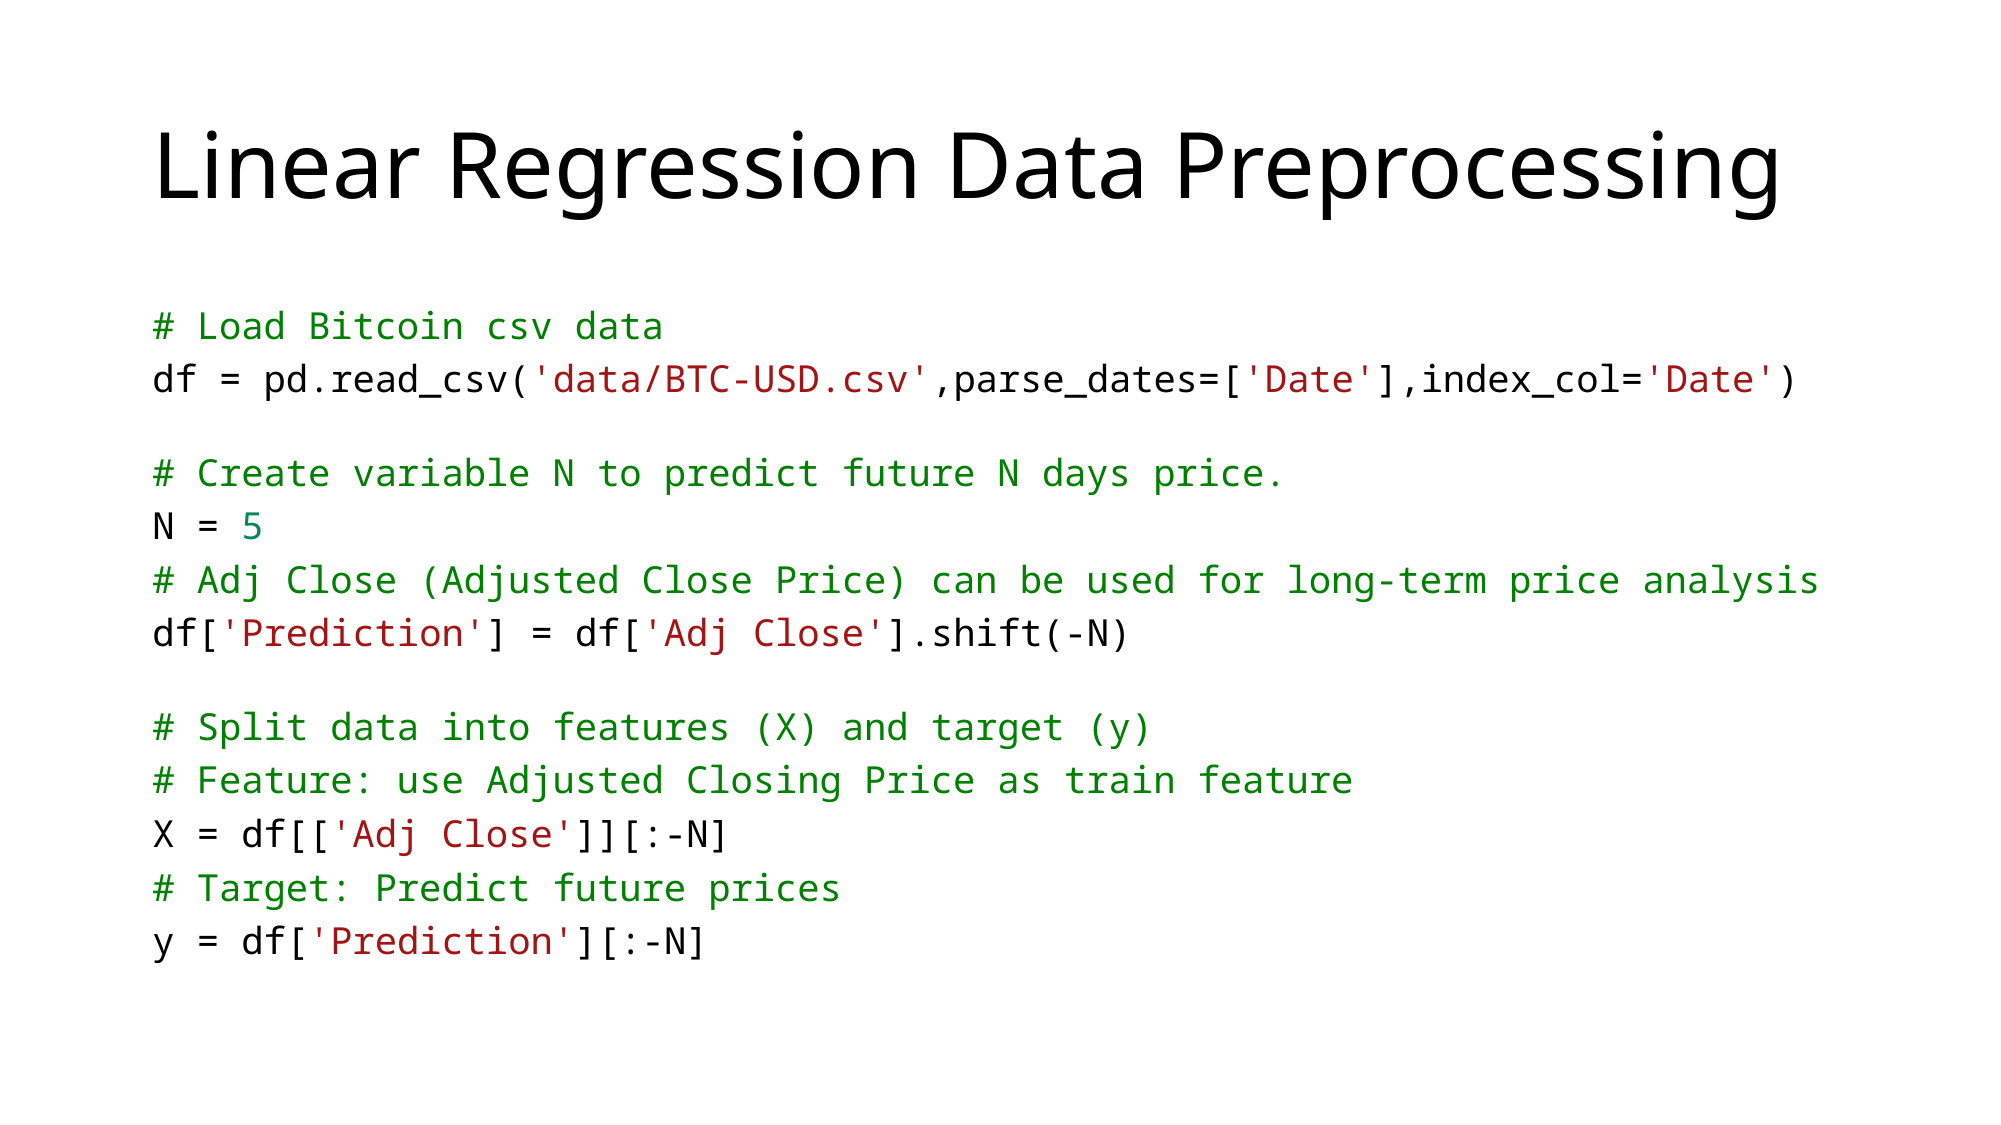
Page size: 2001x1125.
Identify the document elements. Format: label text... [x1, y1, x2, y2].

title Linear Regression Data Preprocessing [137, 59, 1863, 278]
list # Load Bitcoin csv data df = pd.read_csv('data/BTC-USD.csv',parse_dates=['Date'],index_col='Date') # Create variable N to predict future N days price. N = 5 # Adj Close (Adjusted Close Price) can be used for long-term price analysis df['Prediction'] = df['Adj Close'].shift(-N) # Split data into features (X) and target (y) # Feature: use Adjusted Closing Price as train feature X = df[['Adj Close']][:-N] # Target: Predict future prices y = df['Prediction'][:-N] [137, 299, 1863, 1014]
